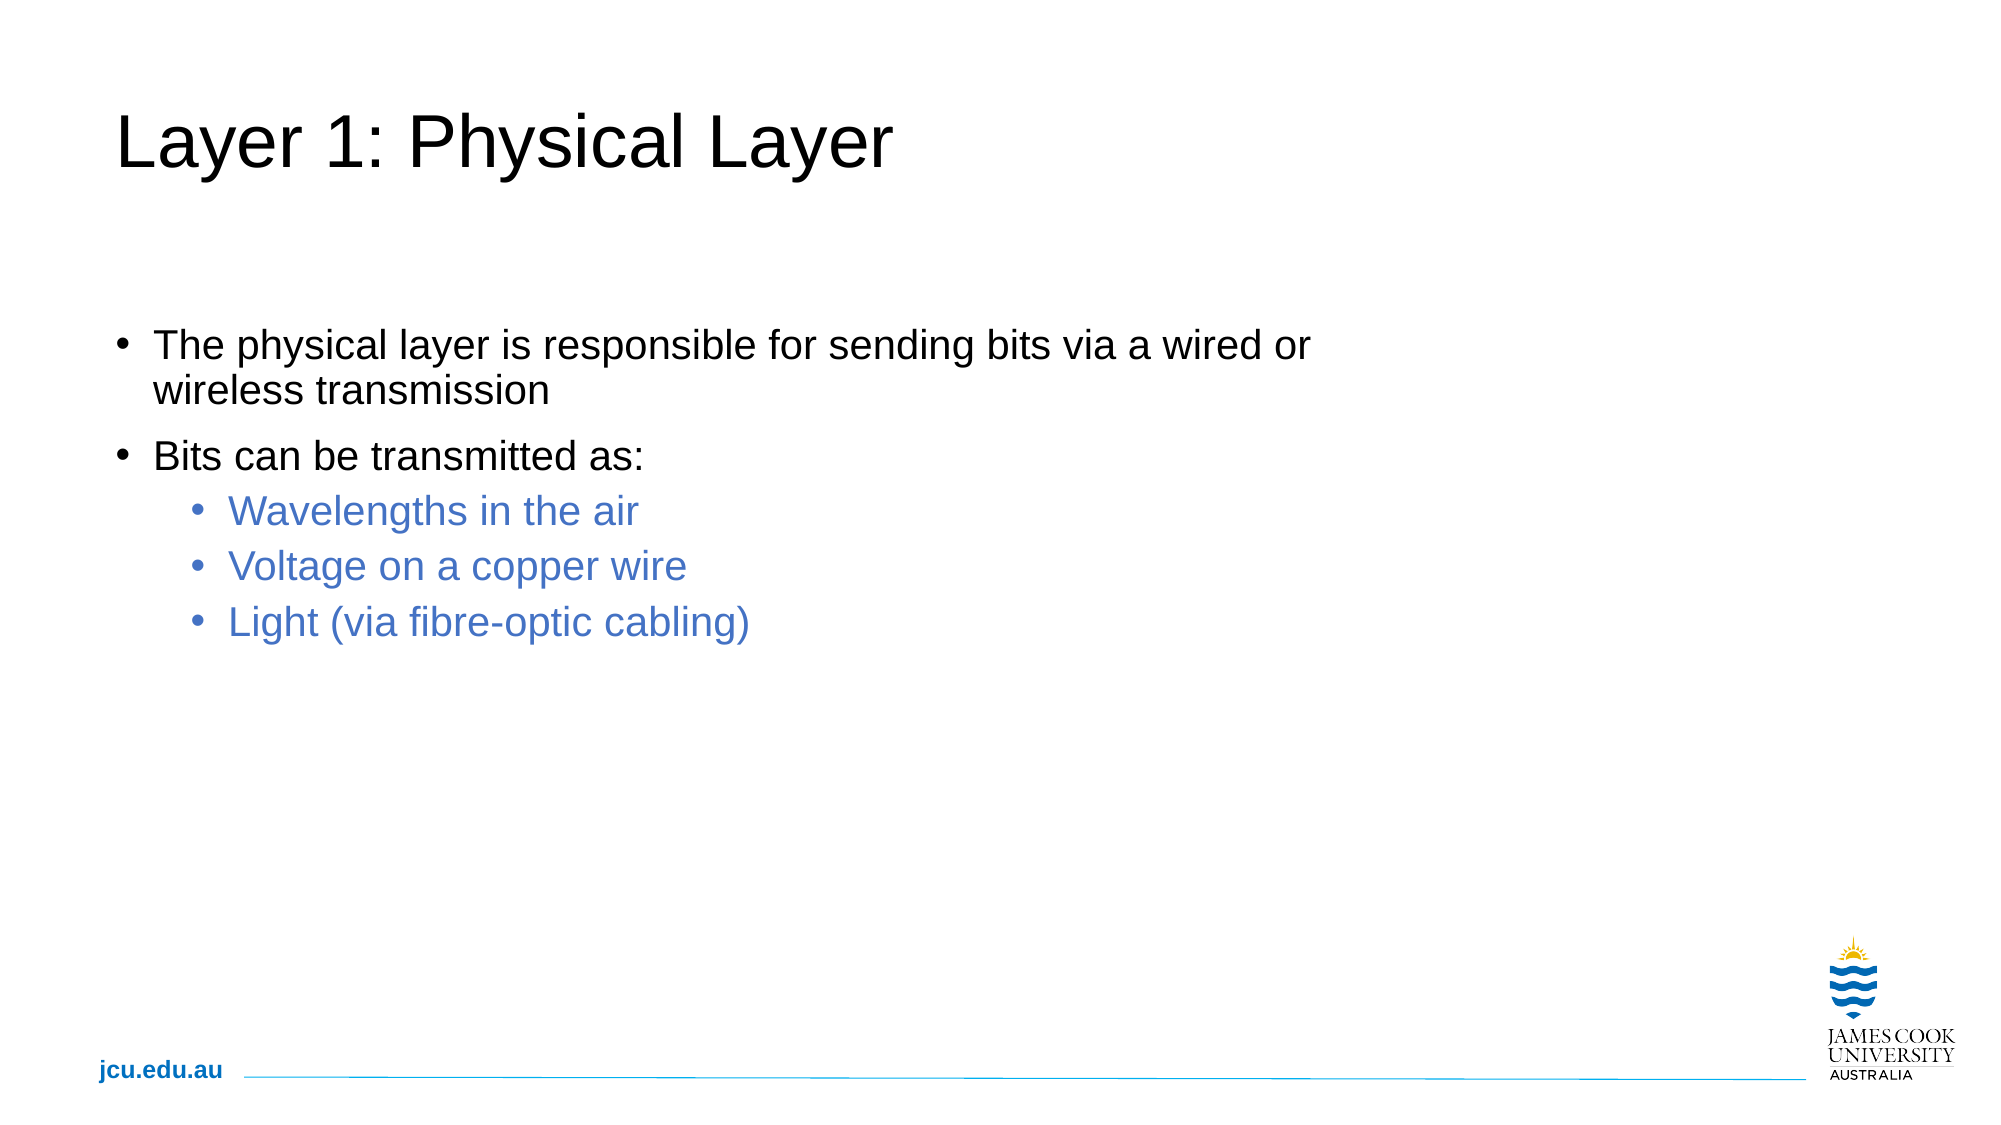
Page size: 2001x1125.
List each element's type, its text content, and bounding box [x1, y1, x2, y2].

picture [1827, 934, 1956, 1080]
list The physical layer is responsible for sending bits via a wired or wireless transmission Bits can be transmitted as: Wavelengths in the air Voltage on a copper wire Light (via fibre-optic cabling) [100, 315, 1442, 1014]
title Layer 1: Physical Layer [100, 95, 1863, 278]
